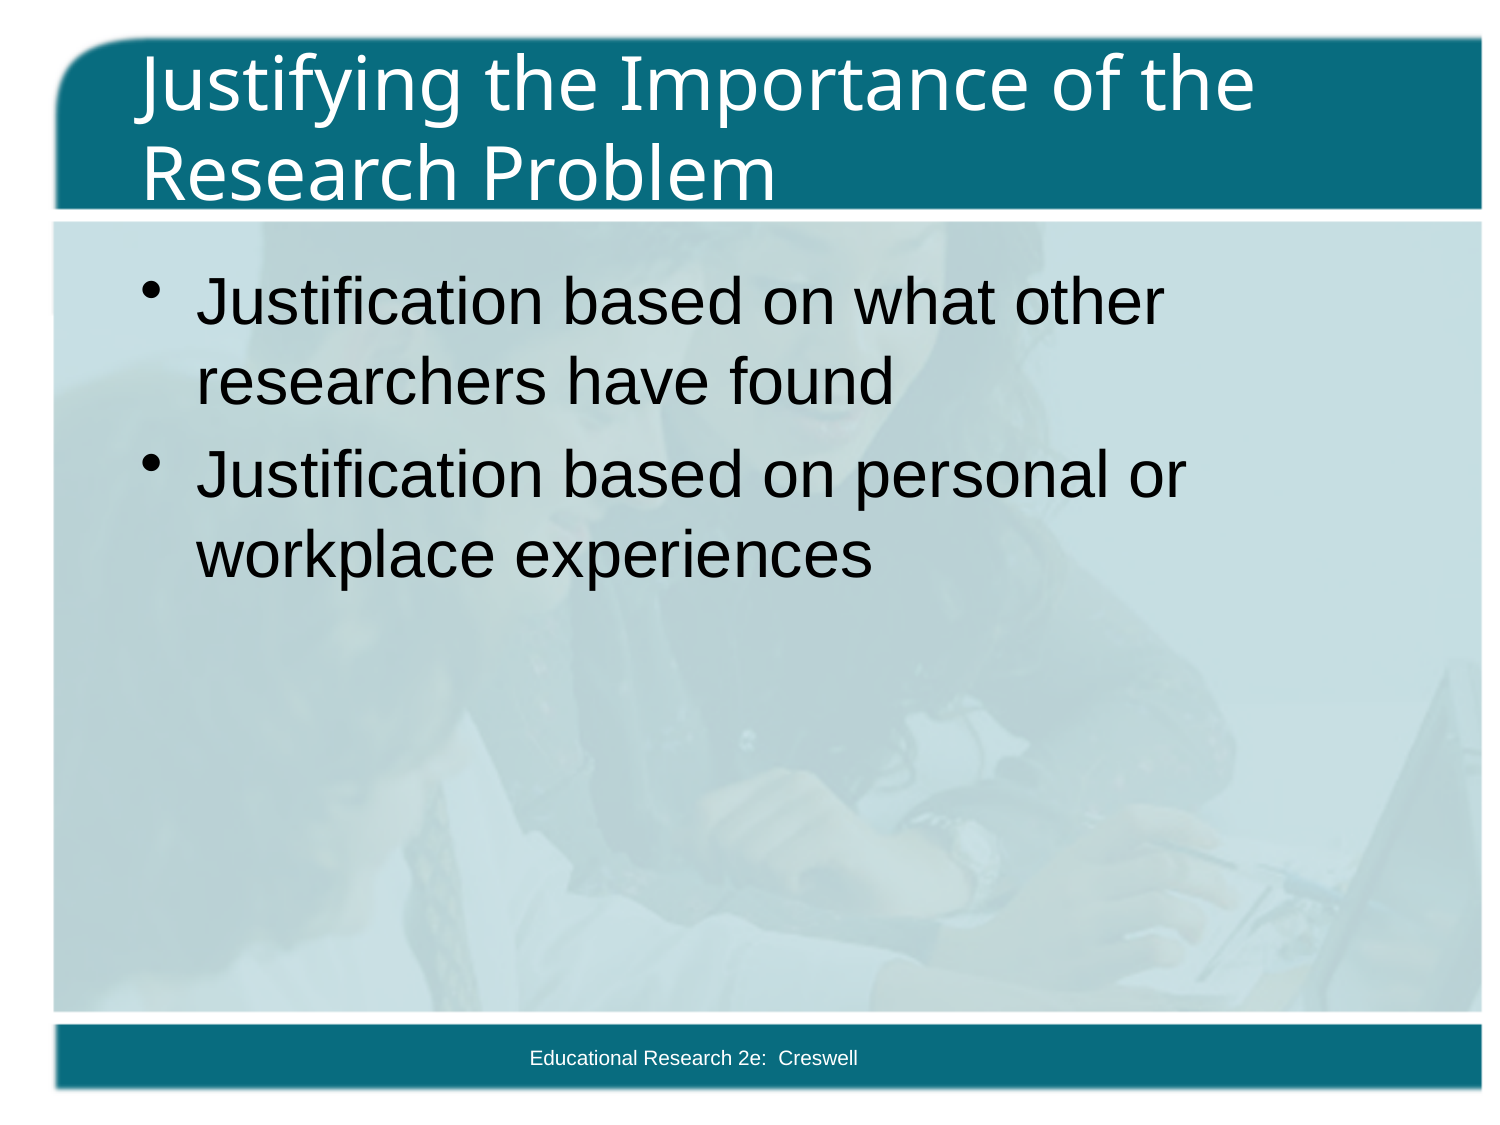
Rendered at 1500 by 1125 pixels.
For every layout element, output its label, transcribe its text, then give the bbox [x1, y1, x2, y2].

footer Educational Research 2e: Creswell [187, 1037, 1200, 1075]
list Justification based on what other researchers have found Justification based on personal or workplace experiences [125, 249, 1400, 975]
picture [0, 0, 1500, 1125]
title Justifying the Importance of the Research Problem [125, 62, 1400, 188]
